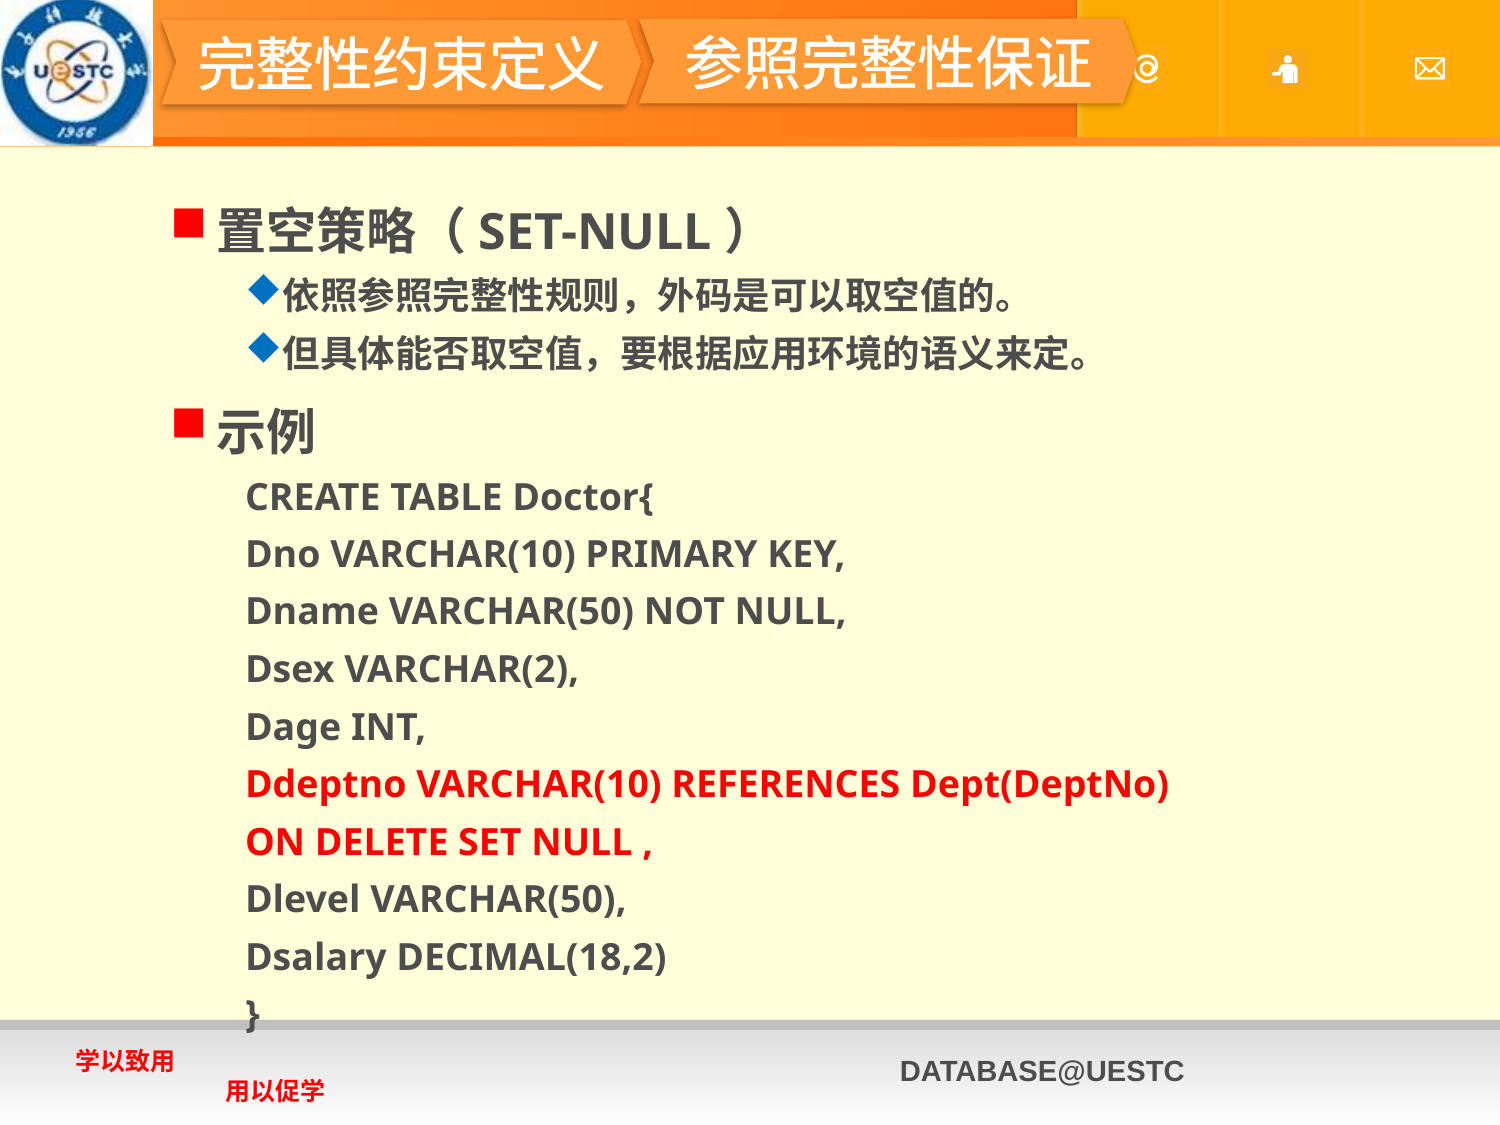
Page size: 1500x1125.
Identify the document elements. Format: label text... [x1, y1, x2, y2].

list 置空策略（SET-NULL） 依照参照完整性规则，外码是可以取空值的。 但具体能否取空值，要根据应用环境的语义来定。 示例 CREATE TABLE Doctor{ Dno VARCHAR(10) PRIMARY KEY, Dname VARCHAR(50) NOT NULL, Dsex VARCHAR(2), Dage INT, Ddeptno VARCHAR(10) REFERENCES Dept(DeptNo) ON DELETE SET NULL , Dlevel VARCHAR(50), Dsalary DECIMAL(18,2) } [80, 192, 1431, 1025]
picture [1425, 48, 1450, 89]
text_box 参照完整性保证 [638, 18, 1138, 104]
text_box 完整性约束定义 [161, 19, 642, 105]
picture [0, 0, 153, 146]
title [155, 0, 1425, 140]
